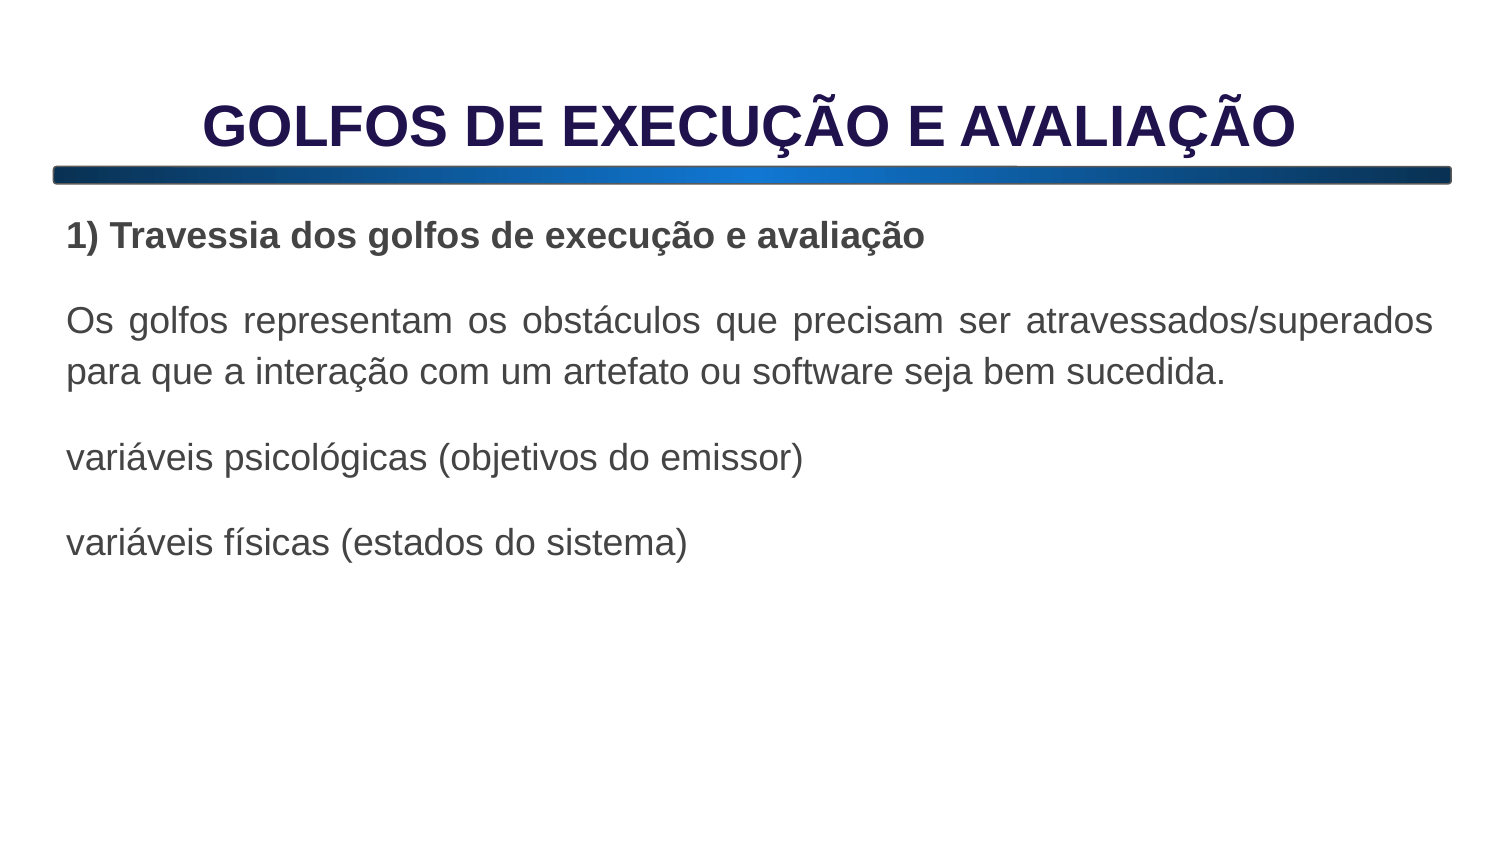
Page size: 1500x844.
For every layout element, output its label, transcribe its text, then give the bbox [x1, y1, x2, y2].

list 1) Travessia dos golfos de execução e avaliação Os golfos representam os obstáculos que precisam ser atravessados/superados para que a interação com um artefato ou software seja bem sucedida. variáveis psicológicas (objetivos do emissor) variáveis físicas (estados do sistema) [51, 189, 1449, 750]
text_box [53, 166, 1452, 184]
title GOLFOS DE EXECUÇÃO E AVALIAÇÃO [51, 72, 1449, 167]
